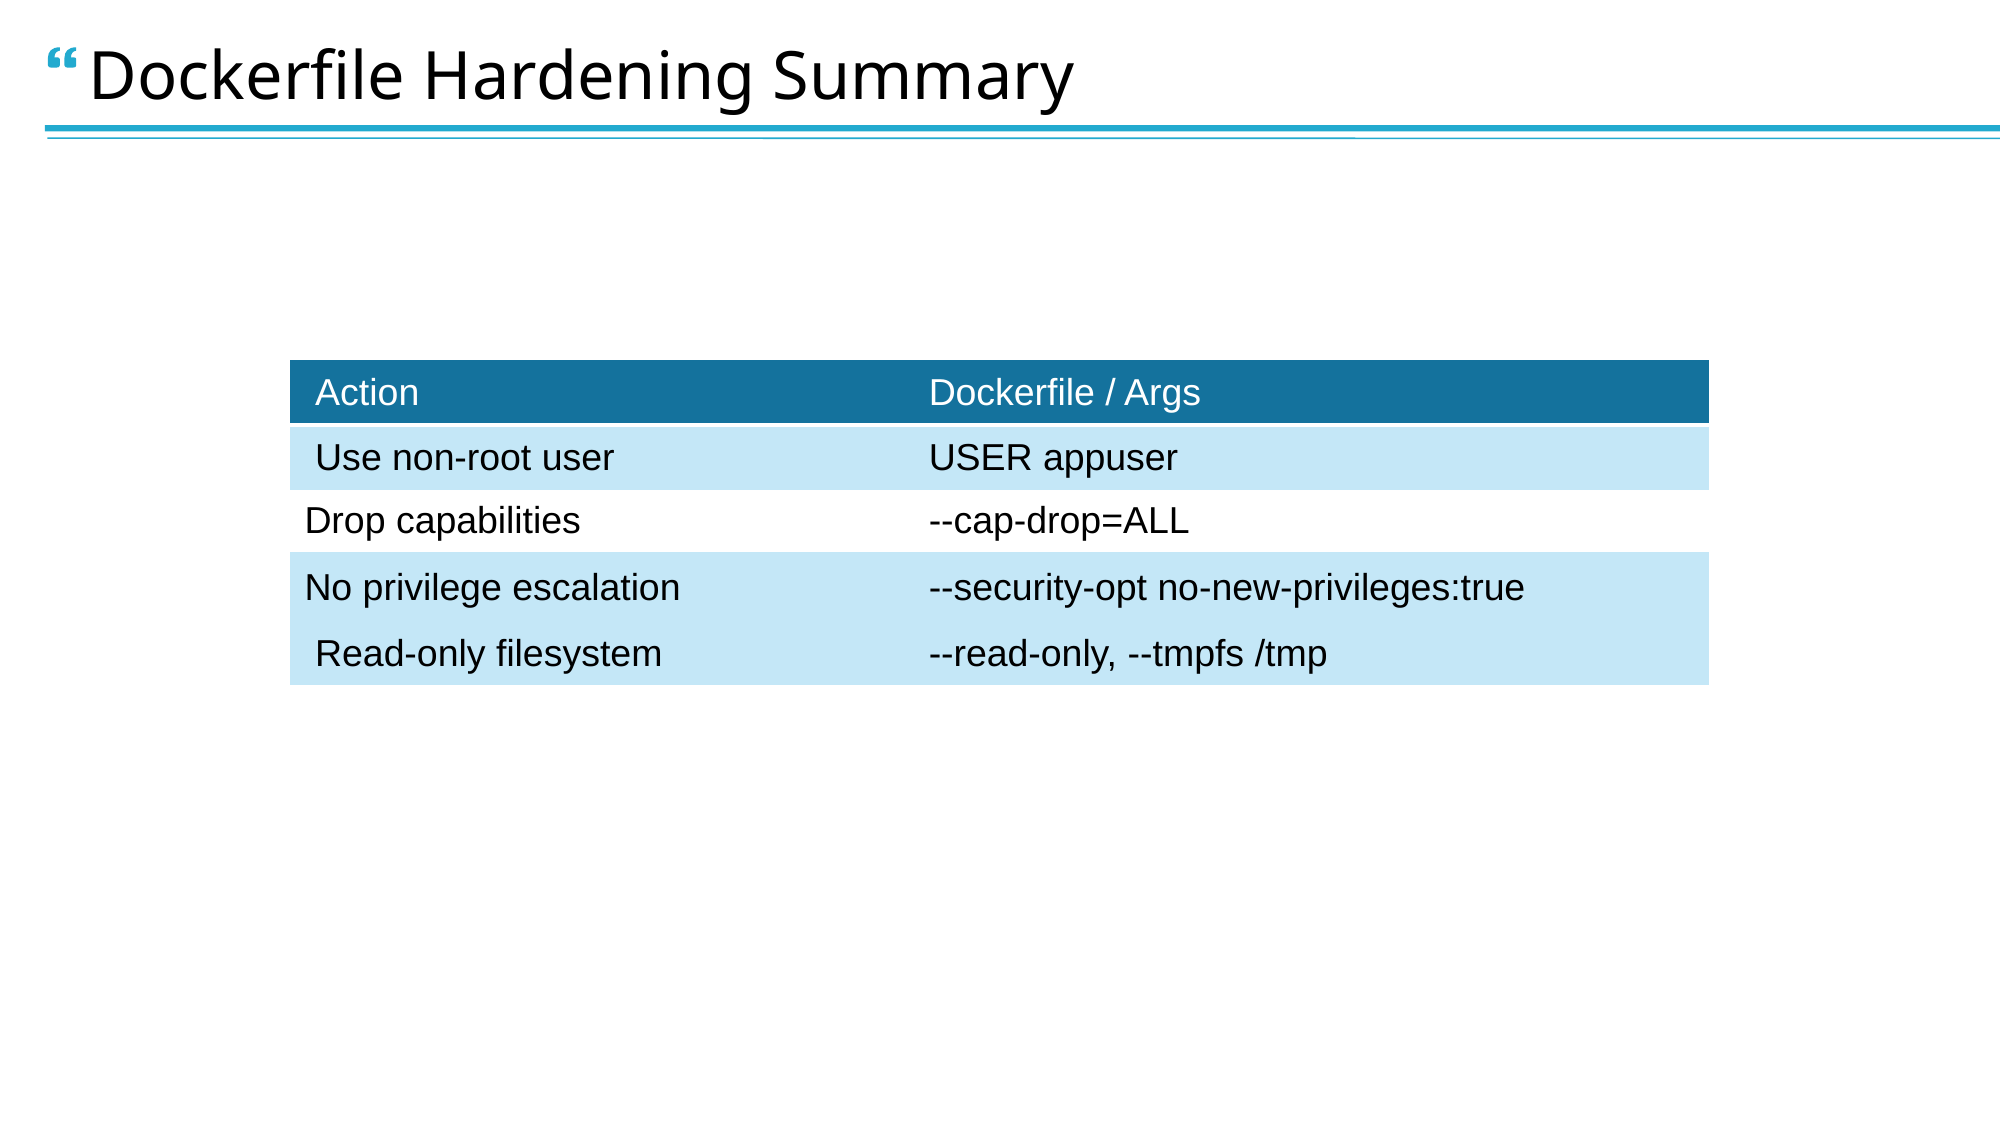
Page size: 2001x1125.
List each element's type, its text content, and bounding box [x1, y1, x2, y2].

text_box Dockerﬁle Hardening Summary [88, 37, 1914, 109]
text_box [0, 0, 2000, 1125]
table_cell Drop capabilities [290, 490, 903, 552]
table_cell Read-only ﬁlesystem [290, 622, 903, 685]
table_cell USER appuser [903, 427, 1709, 490]
table_cell No privilege escalation [290, 552, 903, 622]
table_header Dockerfile / Args [903, 360, 1709, 423]
text_box [64, 47, 77, 68]
table_cell Use non-root user [290, 427, 903, 490]
text_box [47, 47, 60, 68]
table_cell --cap-drop=ALL [903, 490, 1709, 552]
table_cell --security-opt no-new-privileges:true [903, 552, 1709, 622]
table_header Action [290, 360, 903, 423]
table_cell --read-only, --tmpfs /tmp [903, 622, 1709, 685]
